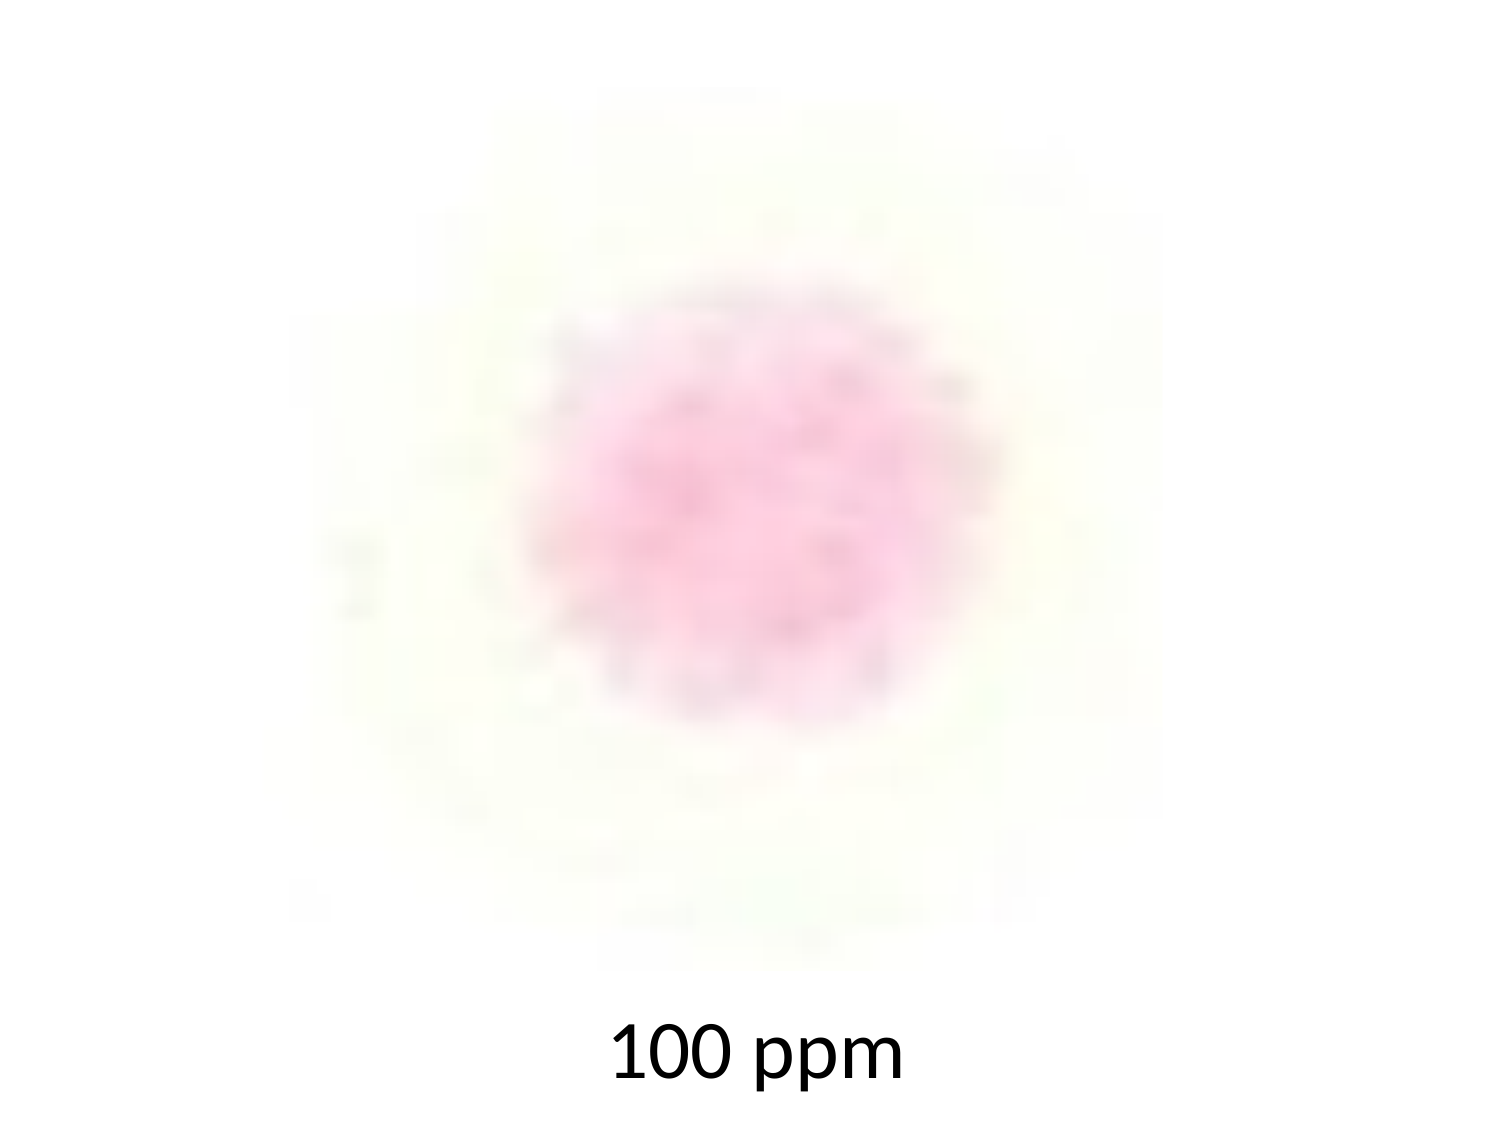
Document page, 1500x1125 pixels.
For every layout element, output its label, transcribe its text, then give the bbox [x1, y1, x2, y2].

text_box 100 ppm [524, 987, 988, 1103]
picture [262, 78, 1163, 980]
